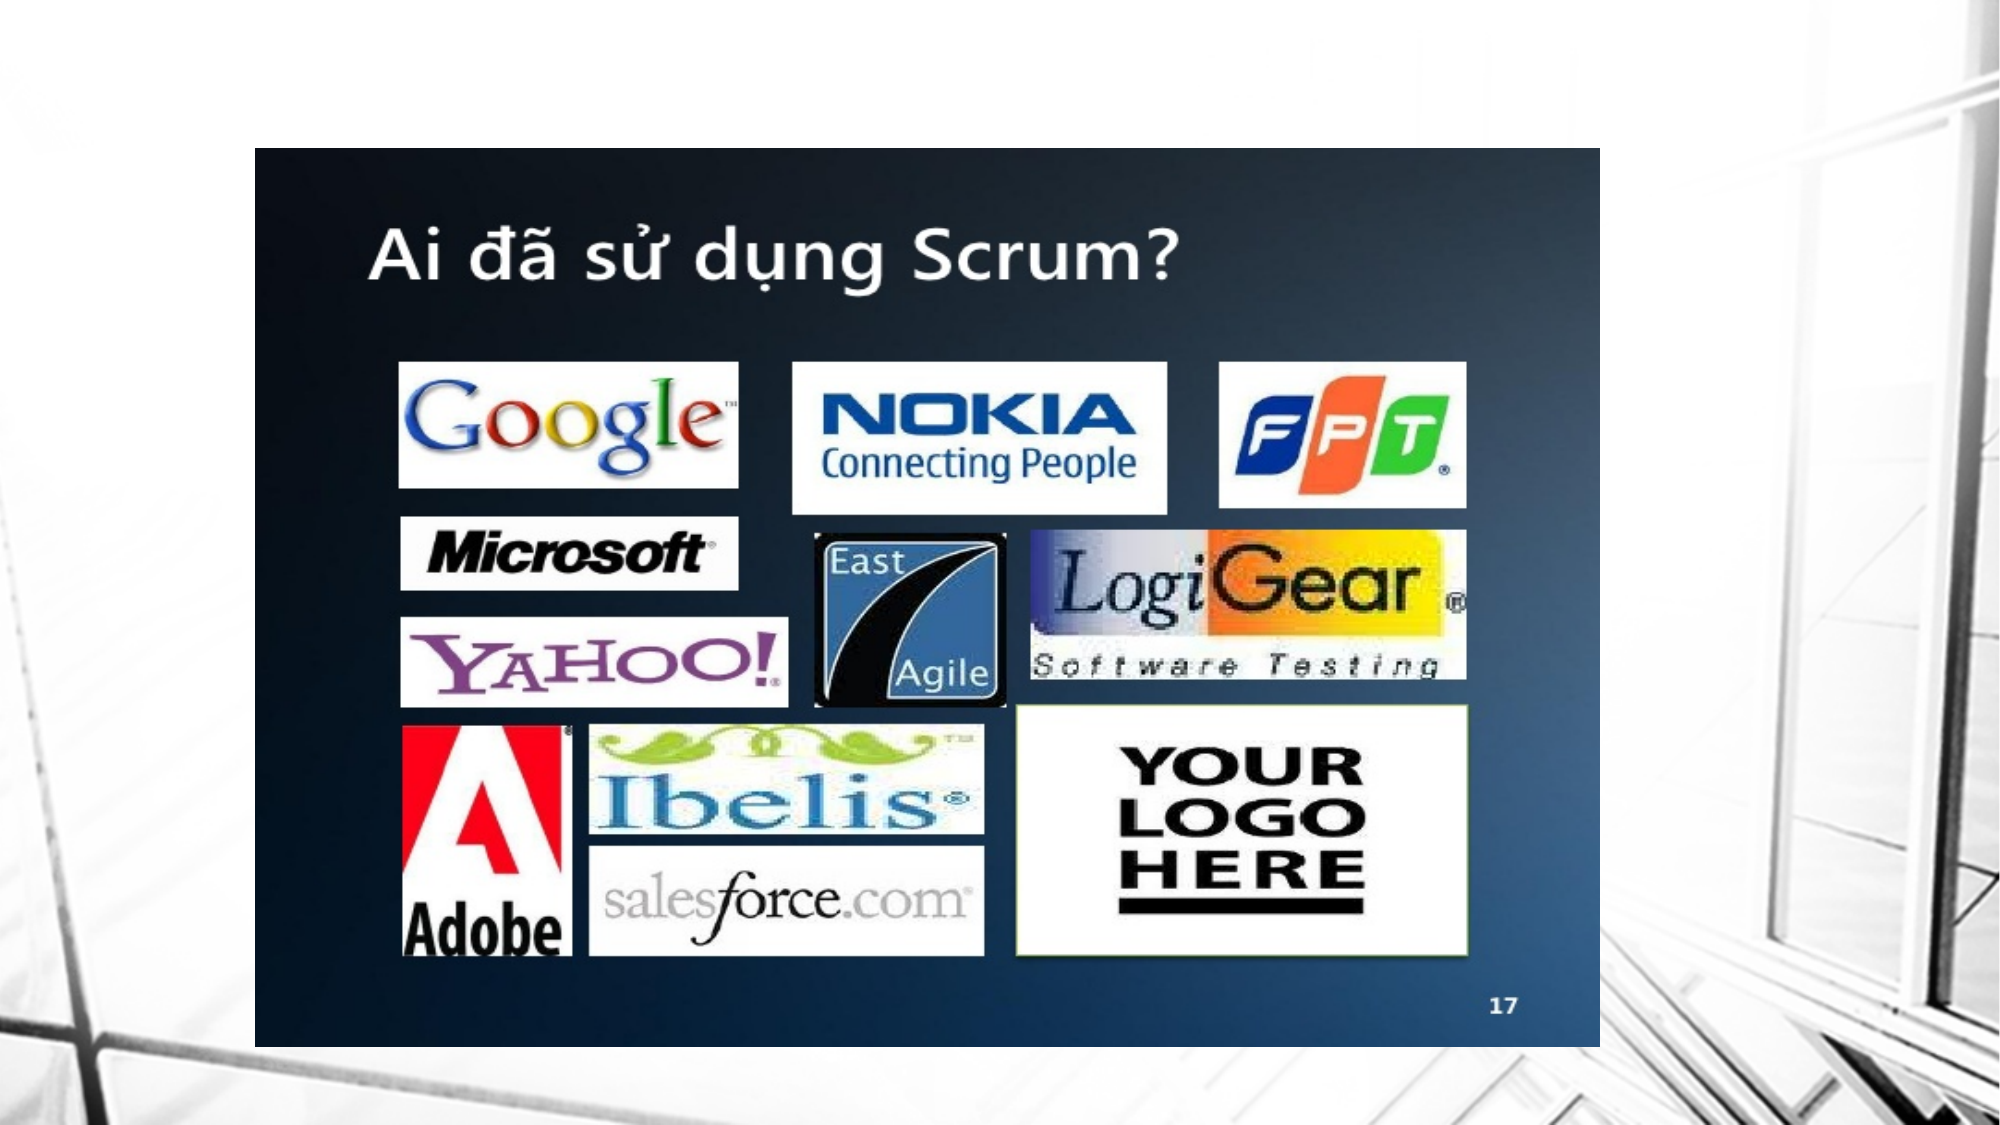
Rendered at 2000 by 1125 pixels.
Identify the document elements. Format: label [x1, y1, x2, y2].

picture [0, 0, 2000, 1125]
list [255, 148, 1600, 1047]
